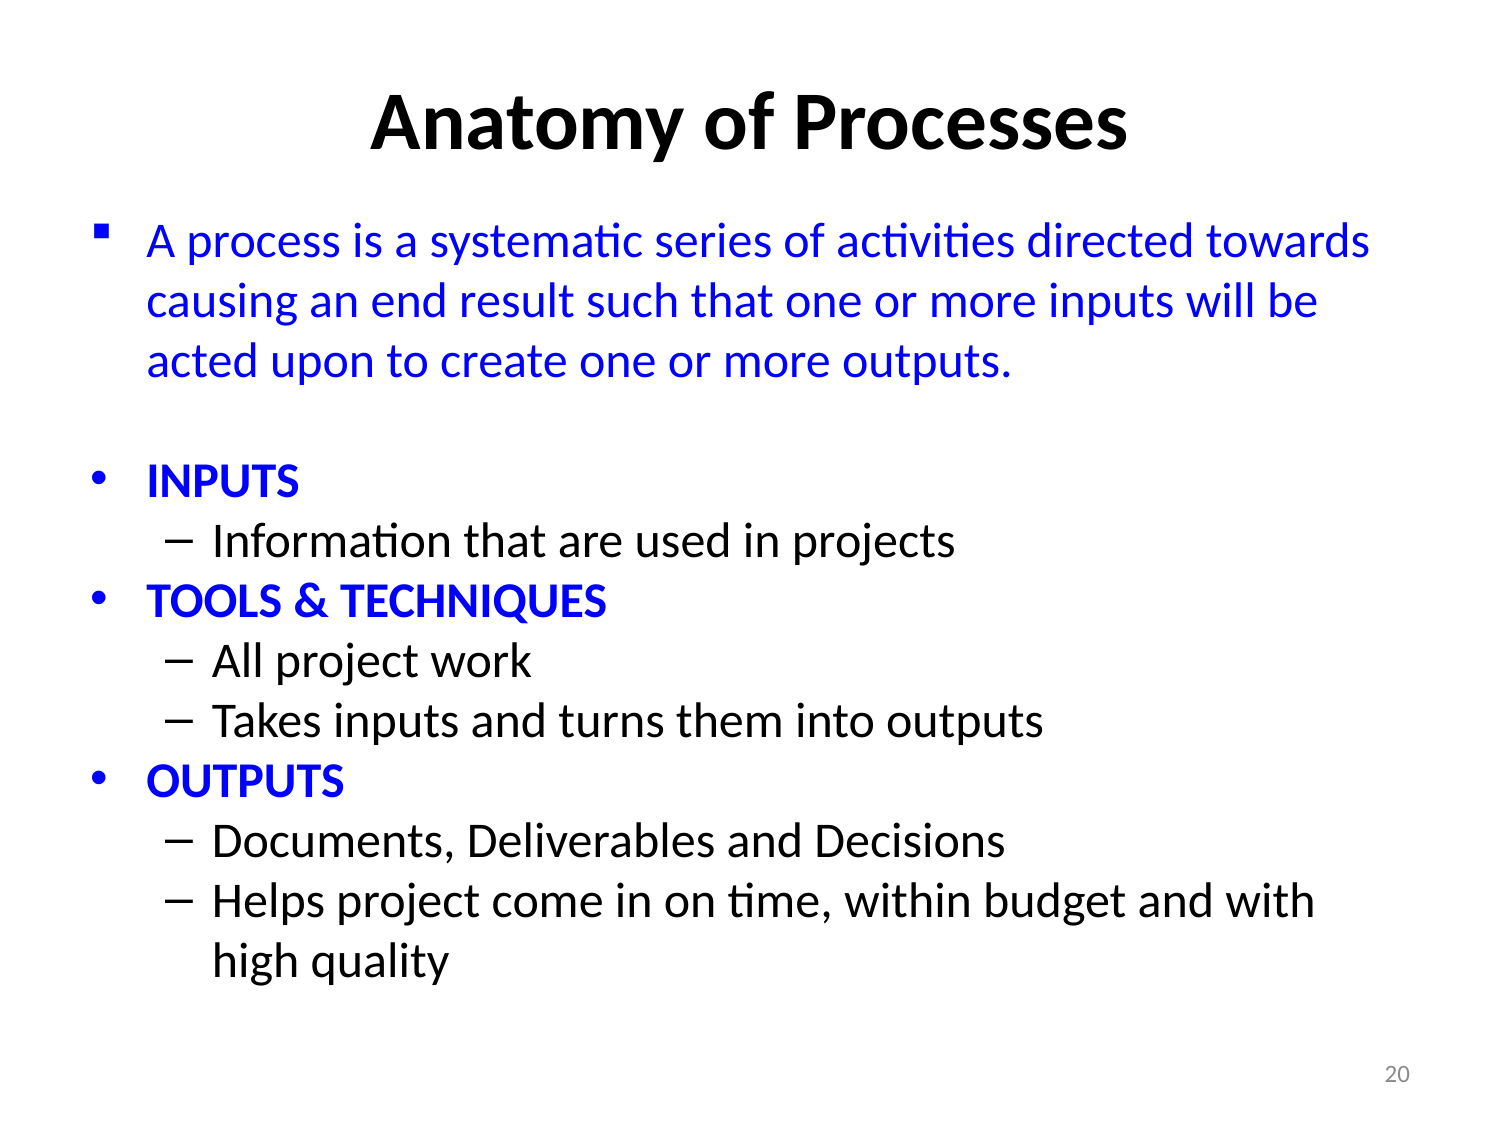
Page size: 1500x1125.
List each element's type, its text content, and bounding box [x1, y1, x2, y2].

slide_number 20 [1074, 1042, 1425, 1103]
title Anatomy of Processes [75, 45, 1425, 188]
list A process is a systematic series of activities directed towards causing an end result such that one or more inputs will be acted upon to create one or more outputs. INPUTS Information that are used in projects TOOLS & TECHNIQUES All project work Takes inputs and turns them into outputs OUTPUTS Documents, Deliverables and Decisions Helps project come in on time, within budget and with high quality [75, 200, 1425, 1025]
